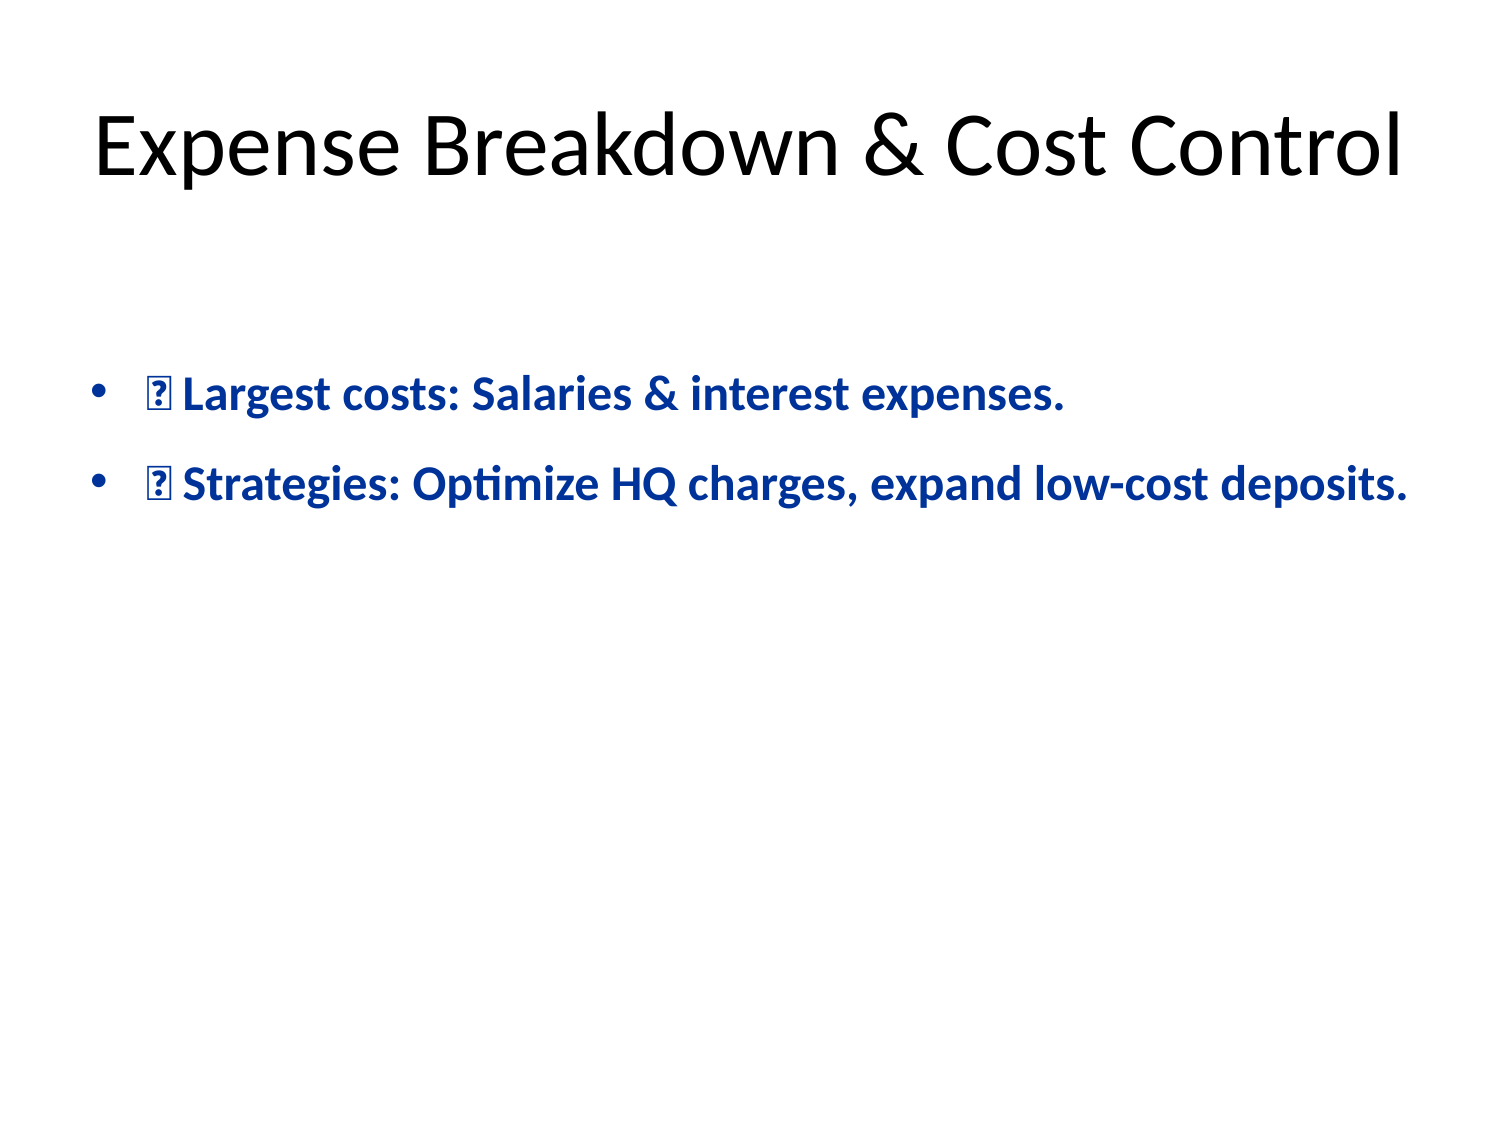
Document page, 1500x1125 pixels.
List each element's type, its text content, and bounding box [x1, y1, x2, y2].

list 🚨 Largest costs: Salaries & interest expenses. 🚀 Strategies: Optimize HQ charges, expand low-cost deposits. [75, 262, 1425, 1005]
title Expense Breakdown & Cost Control [75, 45, 1425, 233]
